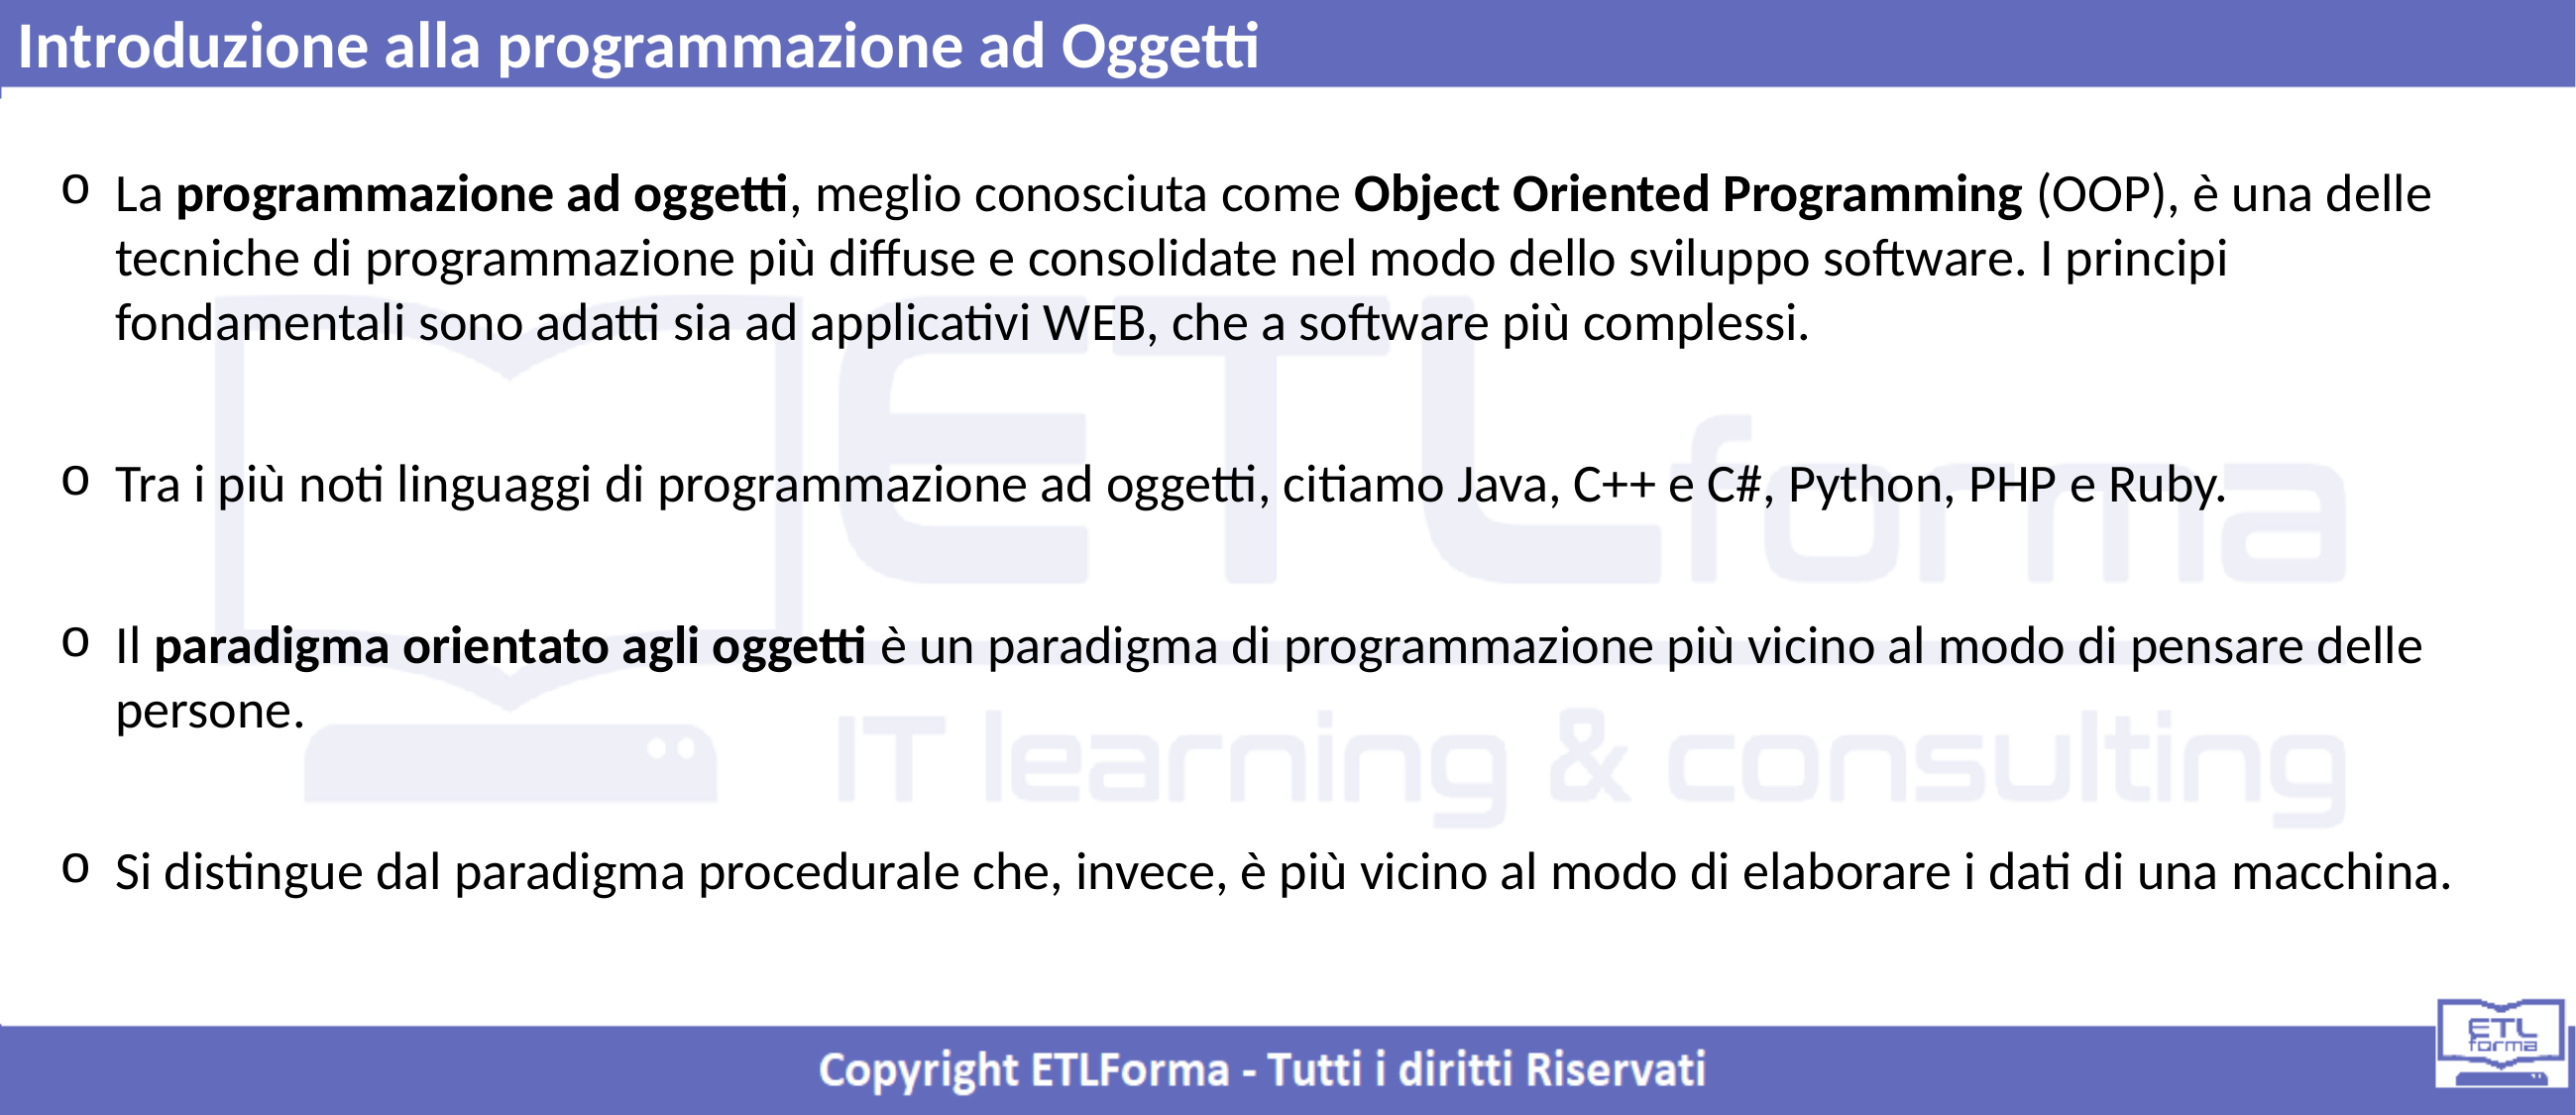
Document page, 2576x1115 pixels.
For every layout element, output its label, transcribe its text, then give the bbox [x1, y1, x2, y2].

text_box La programmazione ad oggetti, meglio conosciuta come Object Oriented Programming (OOP), è una delle tecniche di programmazione più diffuse e consolidate nel modo dello sviluppo software. I principi fondamentali sono adatti sia ad applicativi WEB, che a software più complessi. Tra i più noti linguaggi di programmazione ad oggetti, citiamo Java, C++ e C#, Python, PHP e Ruby. Il paradigma orientato agli oggetti è un paradigma di programmazione più vicino al modo di pensare delle persone. Si distingue dal paradigma procedurale che, invece, è più vicino al modo di elaborare i dati di una macchina. [26, 152, 2529, 907]
text_box Introduzione alla programmazione ad Oggetti [3, 0, 2552, 65]
